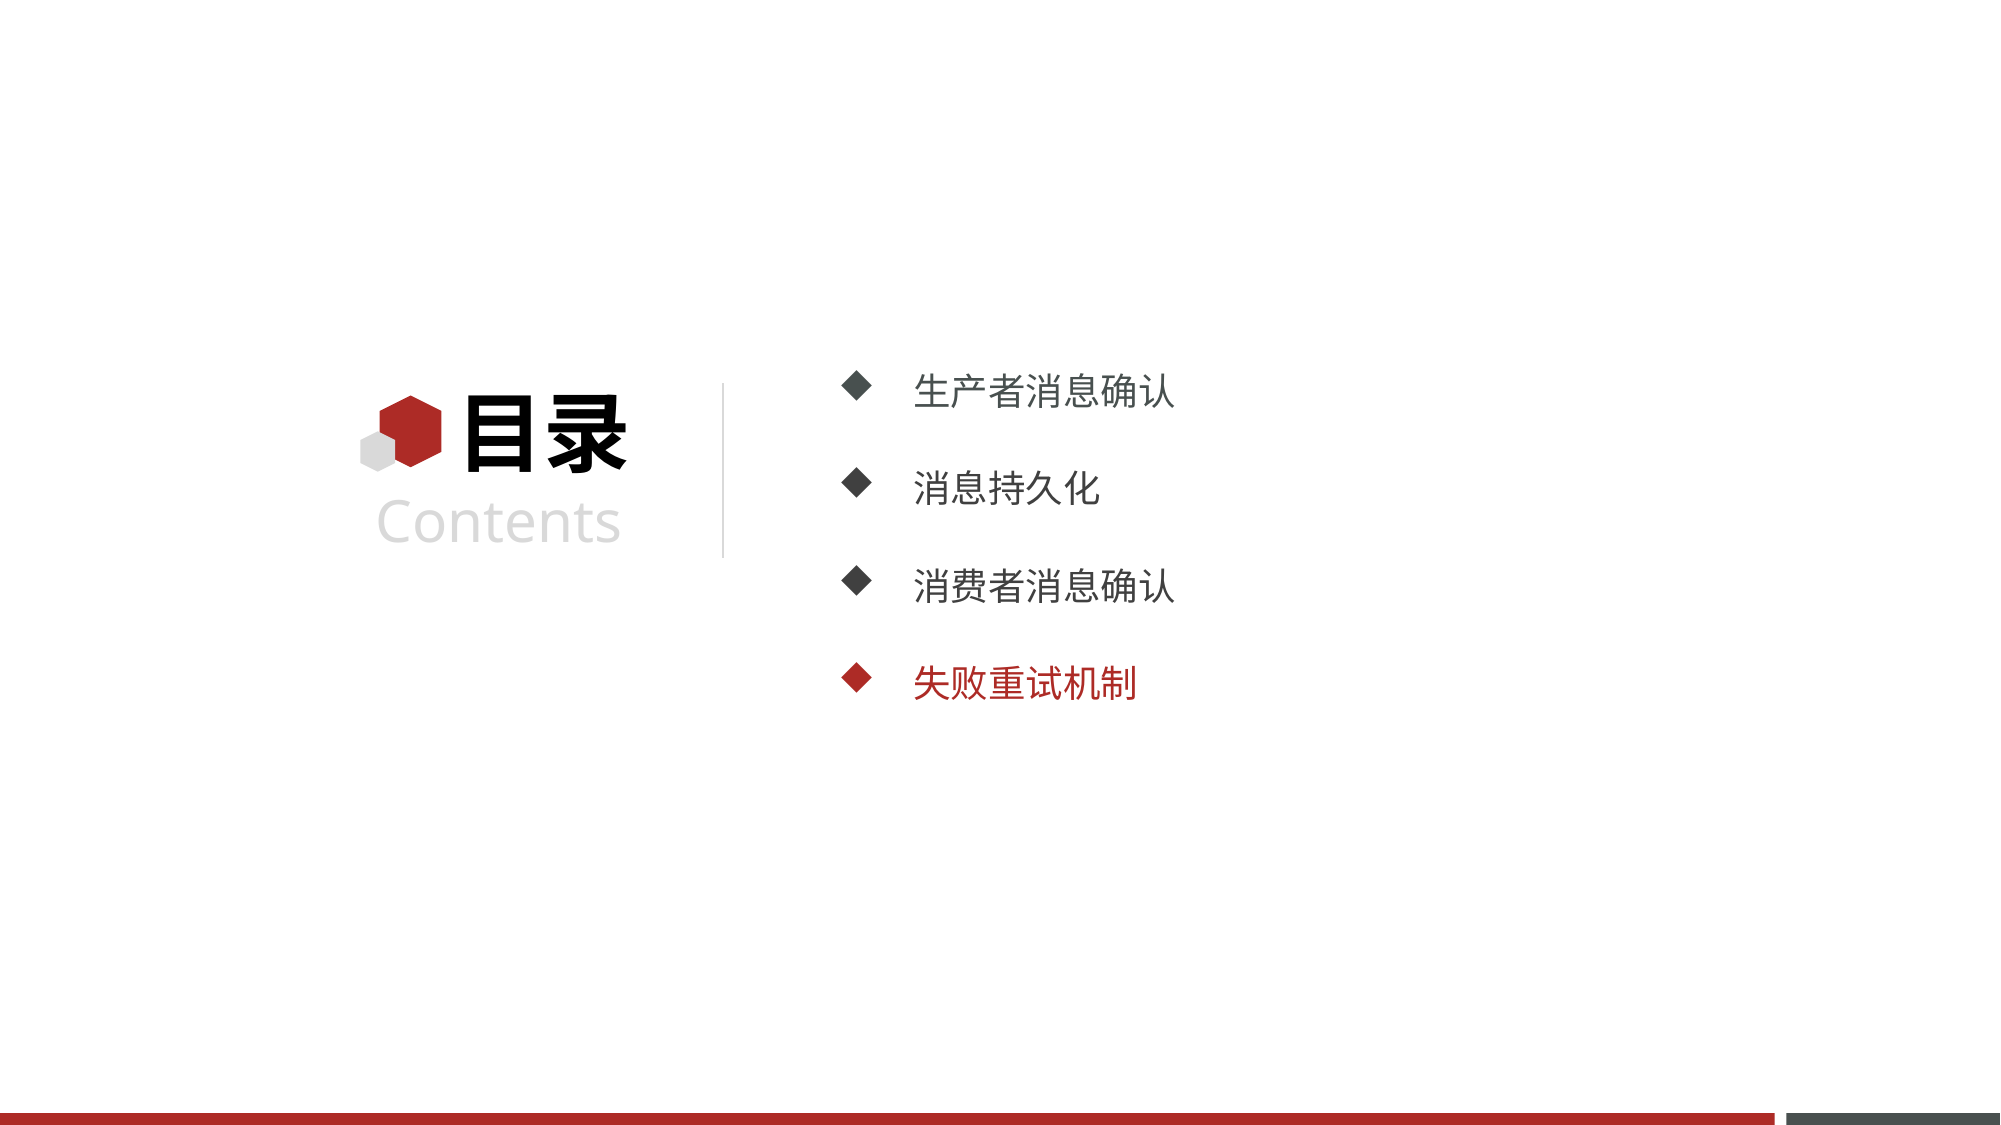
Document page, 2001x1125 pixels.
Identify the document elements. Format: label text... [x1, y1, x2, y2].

list 生产者消息确认 消息持久化 消费者消息确认 失败重试机制 [823, 165, 1804, 864]
